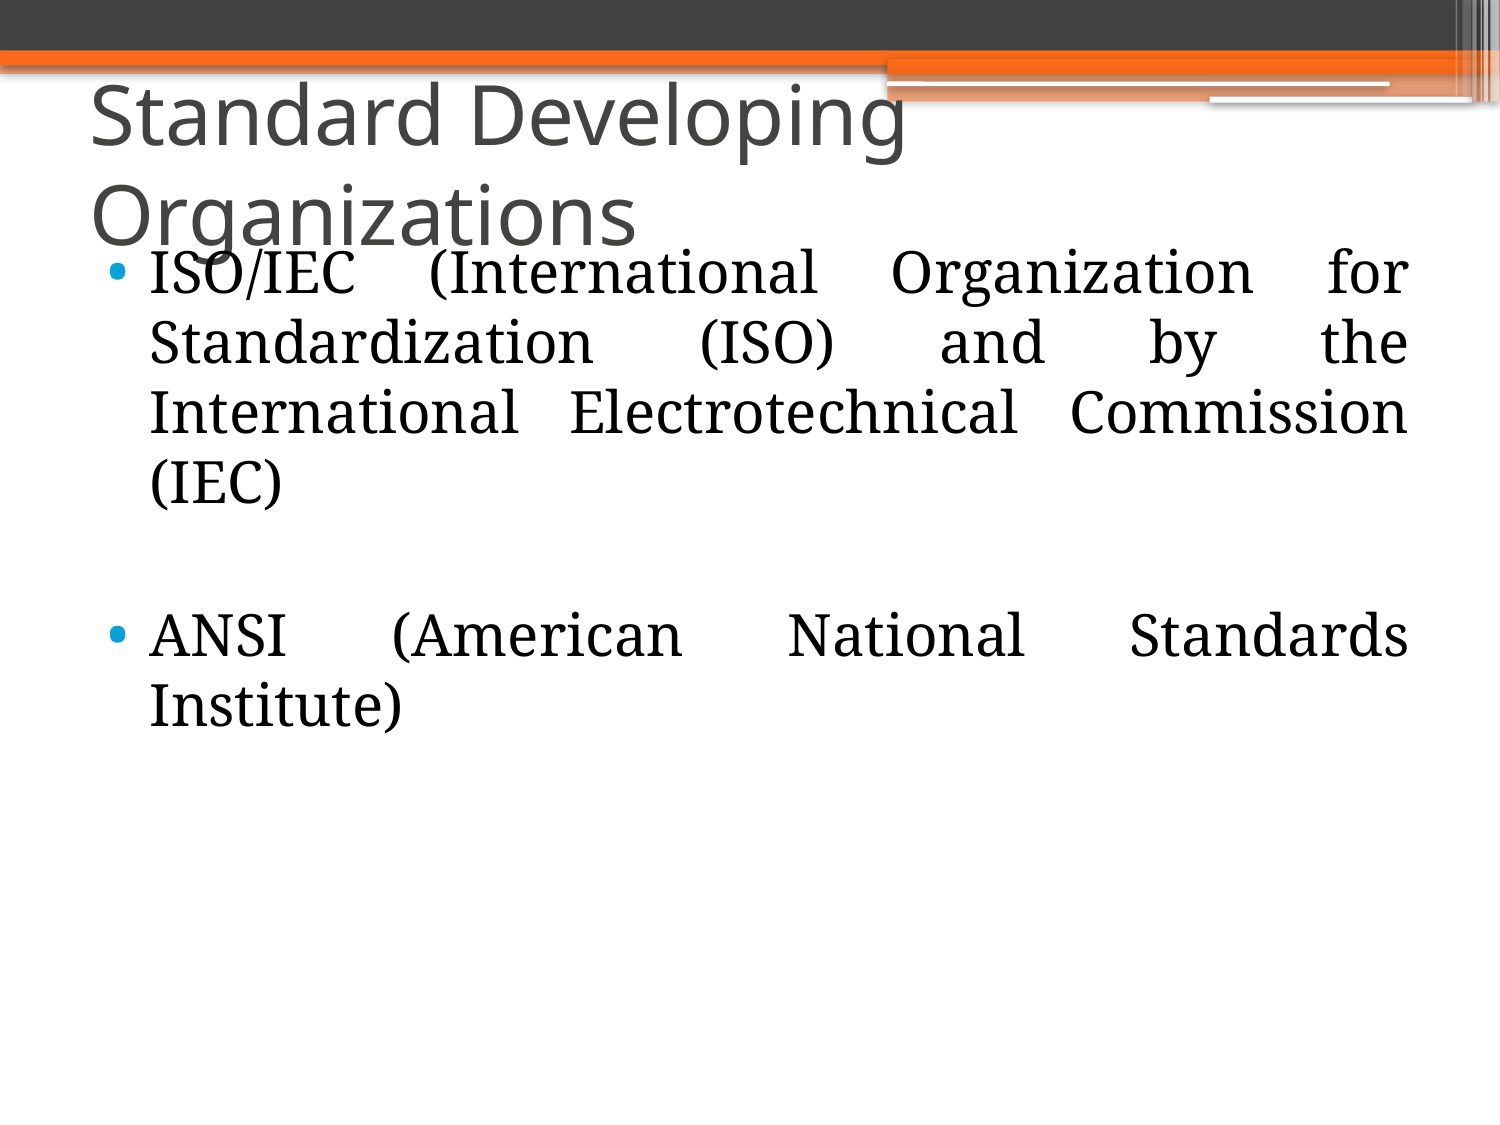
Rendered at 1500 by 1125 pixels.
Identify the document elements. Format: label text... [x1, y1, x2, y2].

list ISO/IEC (International Organization for Standardization (ISO) and by the International Electrotechnical Commission (IEC) ANSI (American National Standards Institute) [75, 228, 1425, 1050]
title Standard Developing Organizations [75, 75, 1425, 228]
